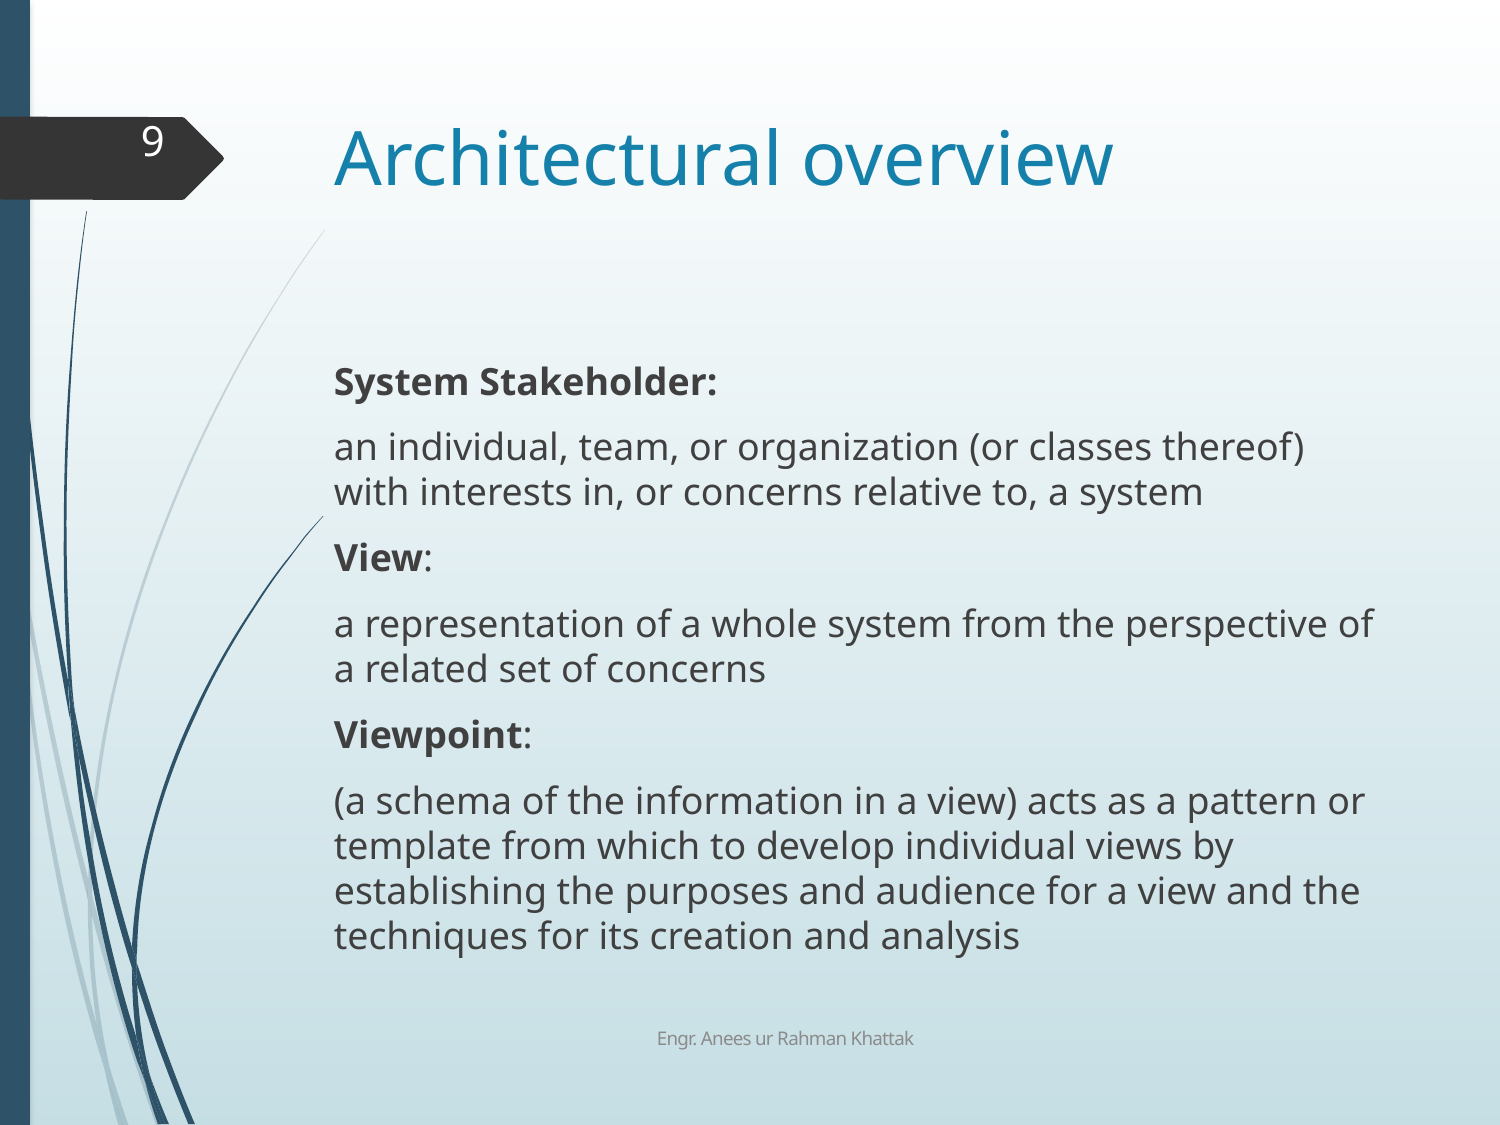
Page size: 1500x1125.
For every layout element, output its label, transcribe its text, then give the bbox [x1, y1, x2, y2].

title Architectural overview [319, 102, 1400, 313]
footer Engr. Anees ur Rahman Khattak [318, 1006, 1257, 1067]
list System Stakeholder: an individual, team, or organization (or classes thereof) with interests in, or concerns relative to, a system View: a representation of a whole system from the perspective of a related set of concerns Viewpoint: (a schema of the information in a view) acts as a pattern or template from which to develop individual views by establishing the purposes and audience for a view and the techniques for its creation and analysis [318, 350, 1400, 970]
slide_number 9 [83, 129, 180, 190]
